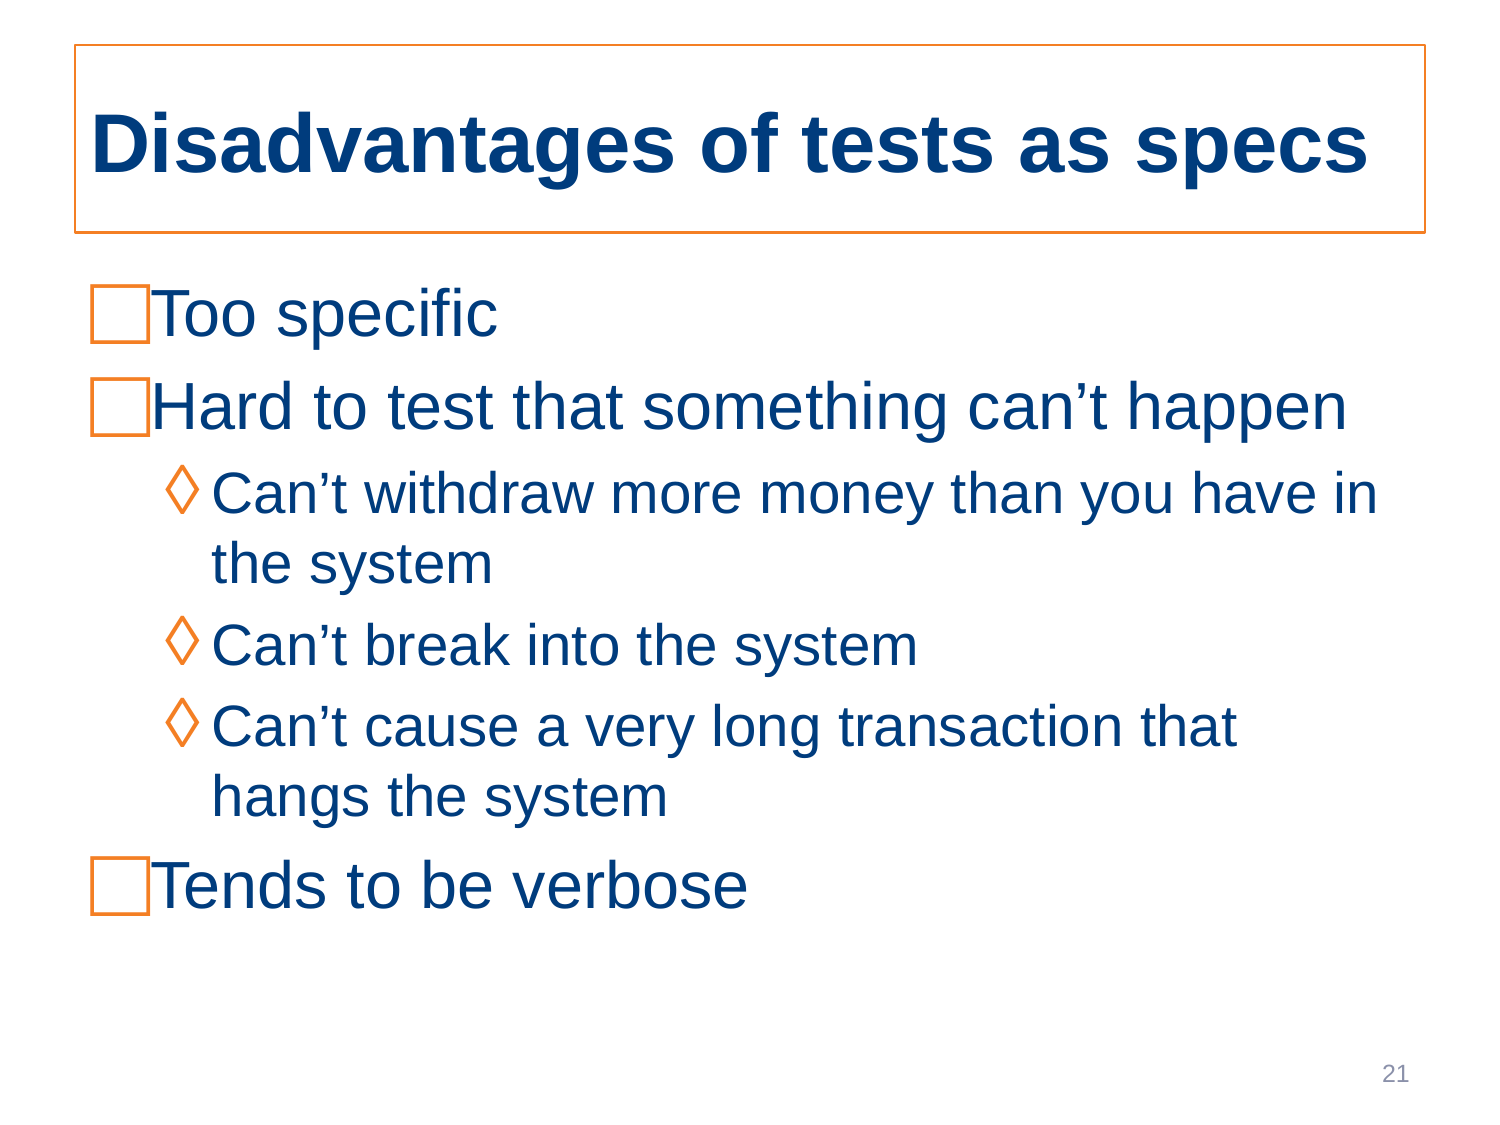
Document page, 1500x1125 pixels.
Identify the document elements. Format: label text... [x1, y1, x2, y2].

slide_number 21 [1074, 1042, 1425, 1103]
list Too specific Hard to test that something can’t happen Can’t withdraw more money than you have in the system Can’t break into the system Can’t cause a very long transaction that hangs the system Tends to be verbose [75, 262, 1425, 1038]
title Disadvantages of tests as specs [74, 44, 1426, 234]
